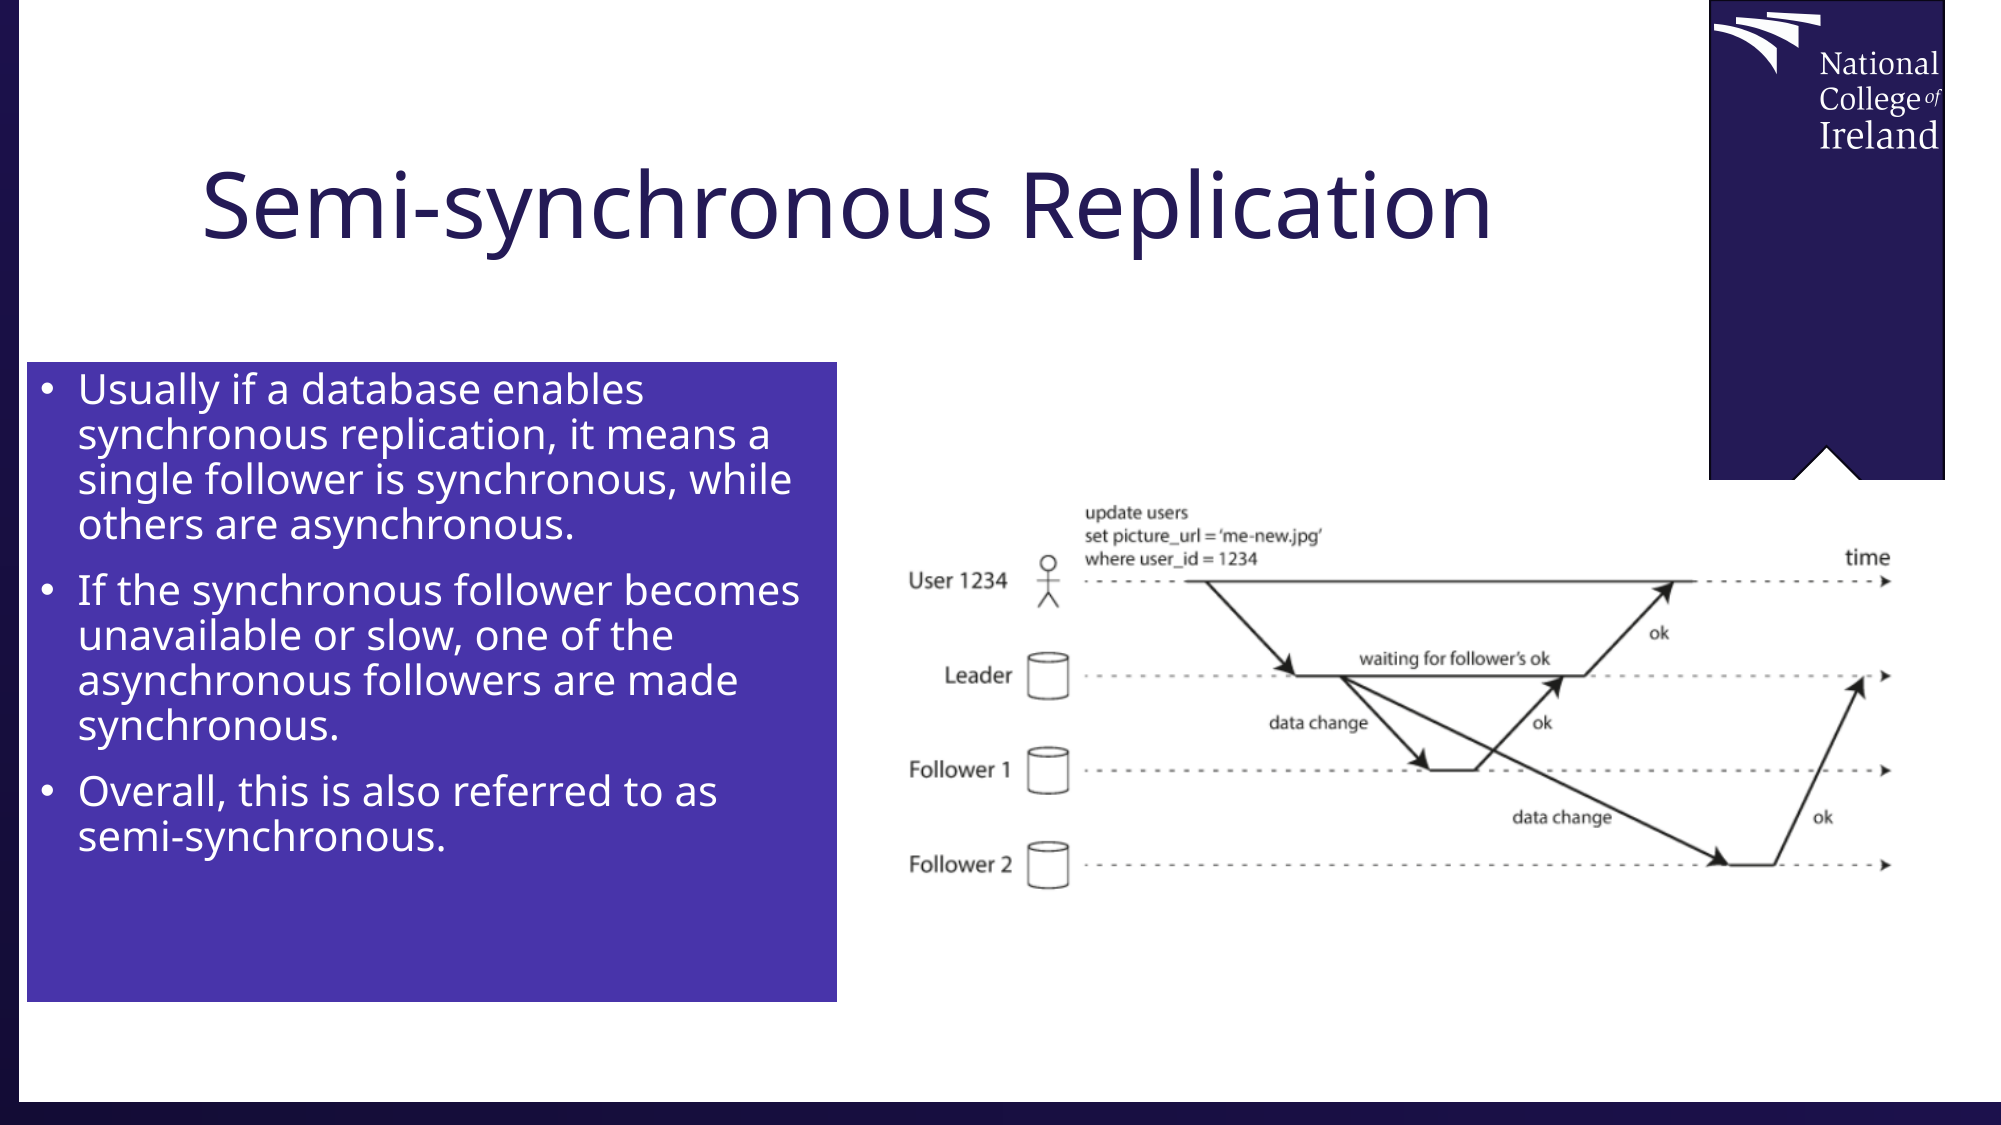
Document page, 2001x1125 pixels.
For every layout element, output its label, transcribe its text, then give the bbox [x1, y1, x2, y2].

title Semi-synchronous Replication [186, 99, 1728, 319]
list Usually if a database enables synchronous replication, it means a single follower is synchronous, while others are asynchronous. If the synchronous follower becomes unavailable or slow, one of the asynchronous followers are made synchronous. Overall, this is also referred to as semi-synchronous. [24, 359, 840, 1005]
picture [1714, 12, 1942, 149]
picture [839, 480, 2000, 902]
